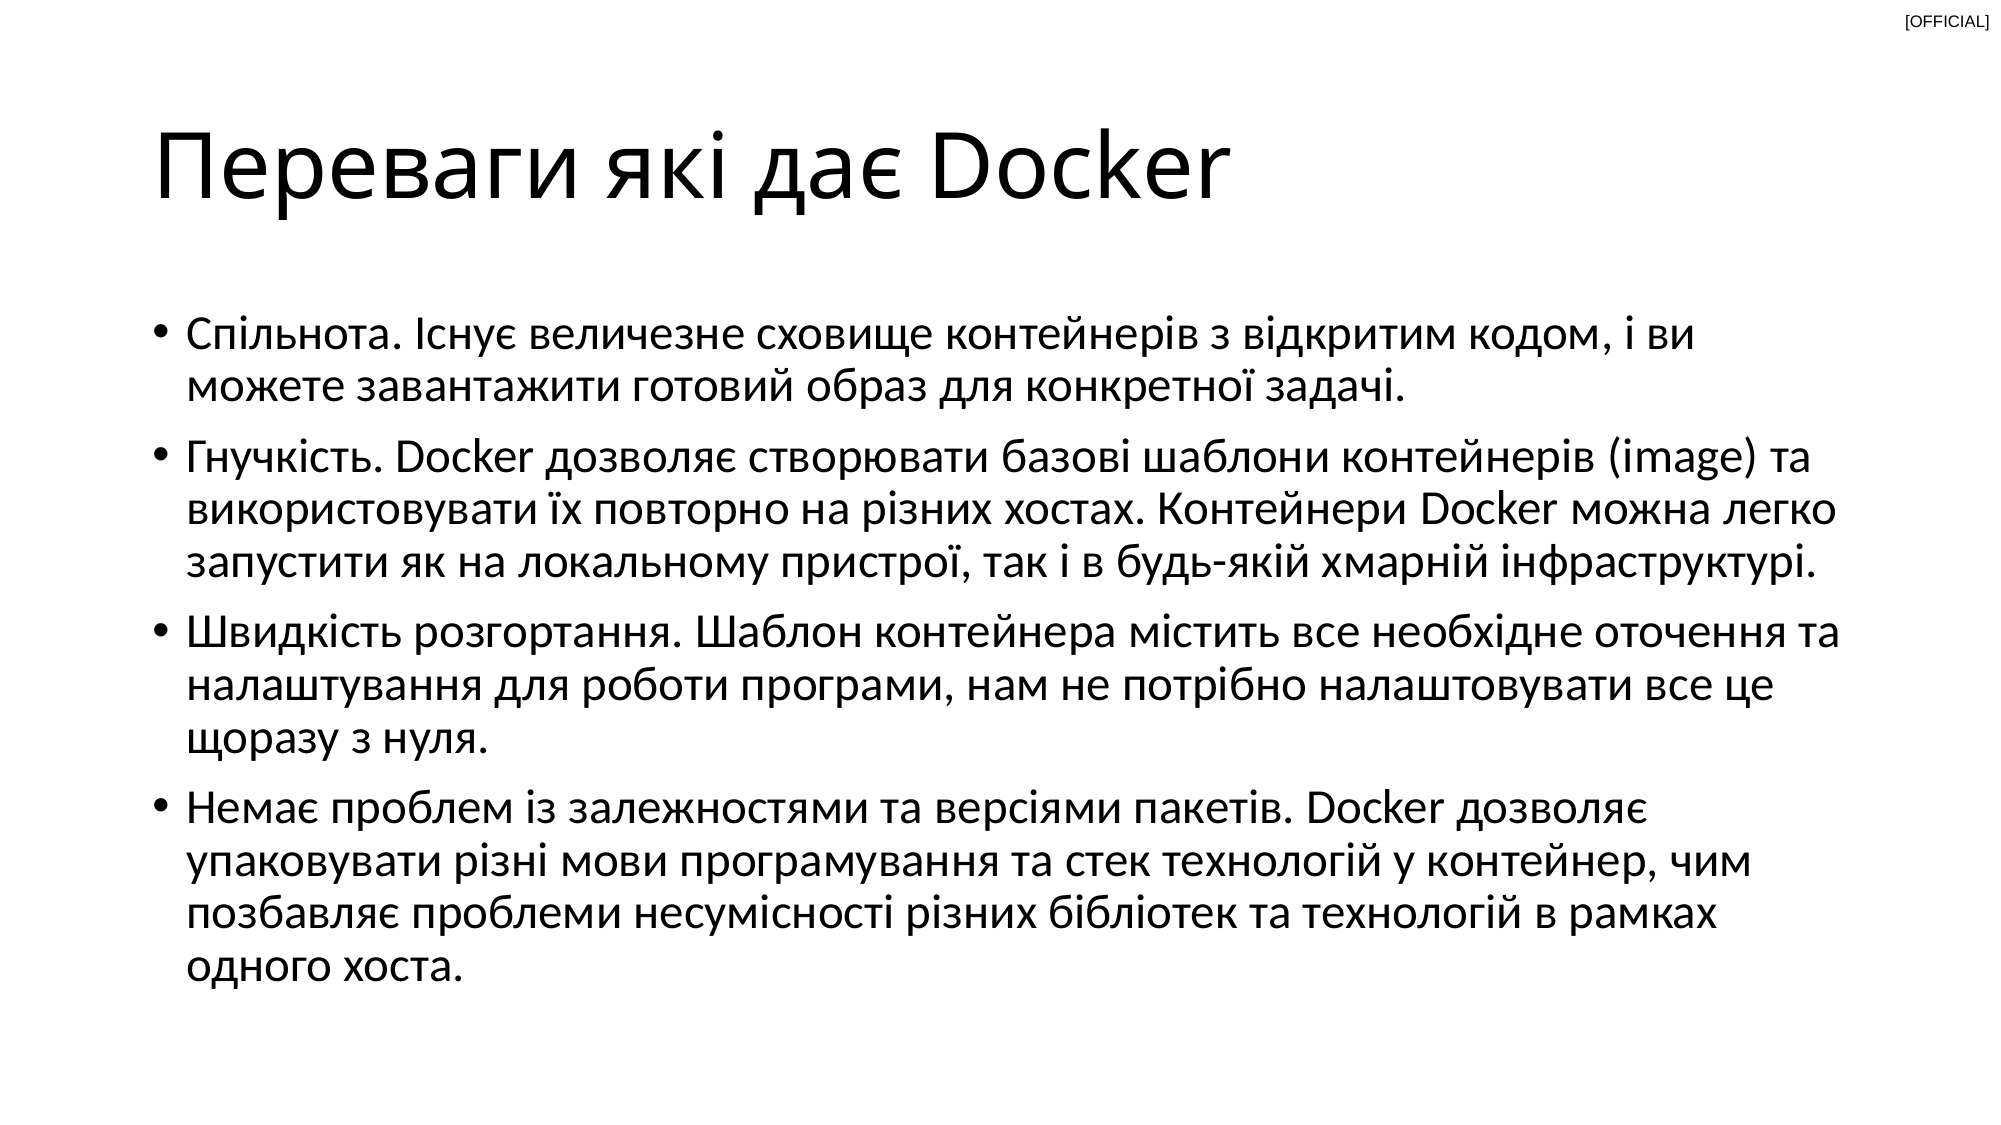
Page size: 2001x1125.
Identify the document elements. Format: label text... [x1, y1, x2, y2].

list Спільнота. Існує величезне сховище контейнерів з відкритим кодом, і ви можете завантажити готовий образ для конкретної задачі. Гнучкість. Docker дозволяє створювати базові шаблони контейнерів (image) та використовувати їх повторно на різних хостах. Контейнери Docker можна легко запустити як на локальному пристрої, так і в будь-якій хмарній інфраструктурі. Швидкість розгортання. Шаблон контейнера містить все необхідне оточення та налаштування для роботи програми, нам не потрібно налаштовувати все це щоразу з нуля. Немає проблем із залежностями та версіями пакетів. Docker дозволяє упаковувати різні мови програмування та стек технологій у контейнер, чим позбавляє проблеми несумісності різних бібліотек та технологій в рамках одного хоста. [137, 299, 1863, 1014]
title Переваги якi дає Docker [137, 59, 1863, 278]
